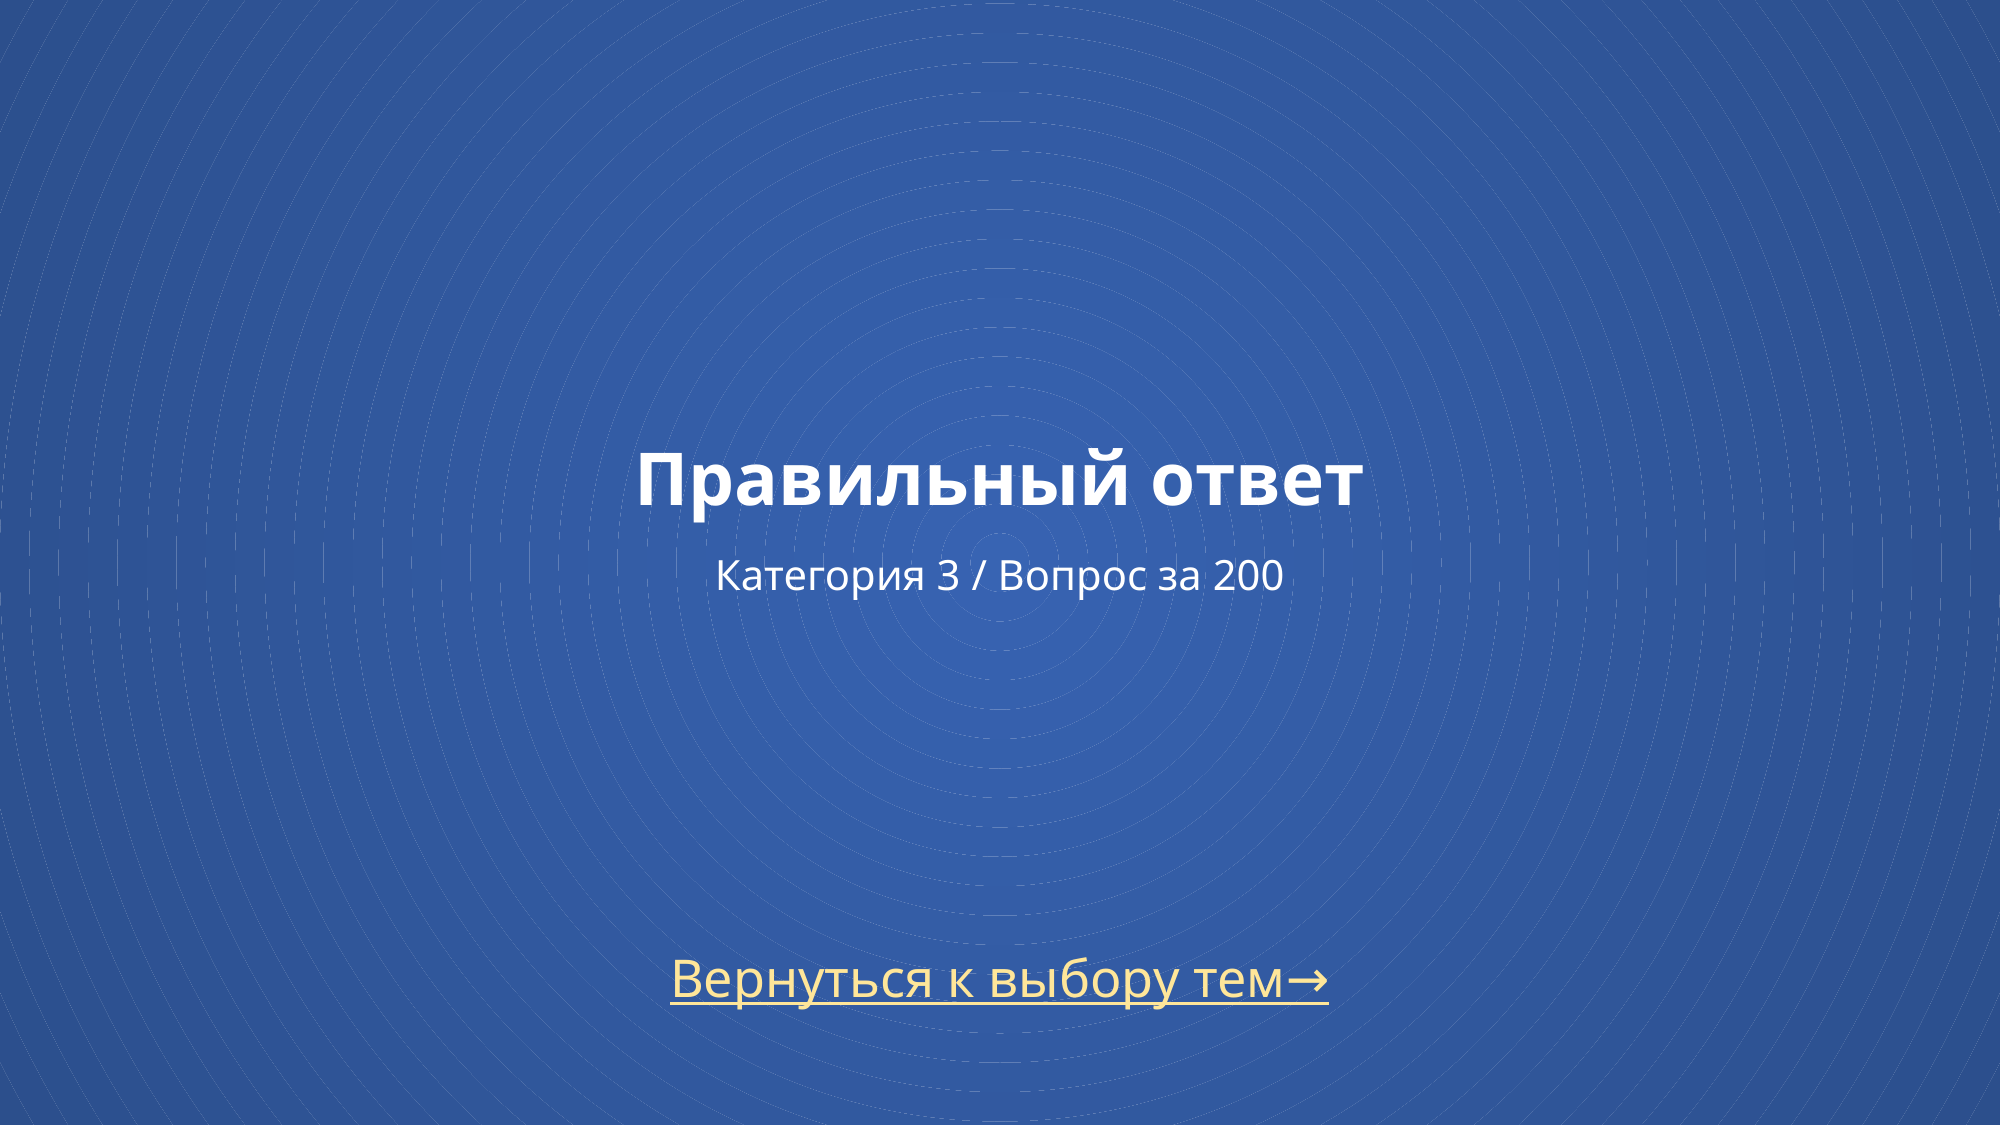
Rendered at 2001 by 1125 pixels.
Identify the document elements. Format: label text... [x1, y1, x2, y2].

title Правильный ответ Категория 3 / Вопрос за 200 [117, 396, 1883, 646]
text_box Вернуться к выбору тем→ [655, 938, 1345, 1016]
